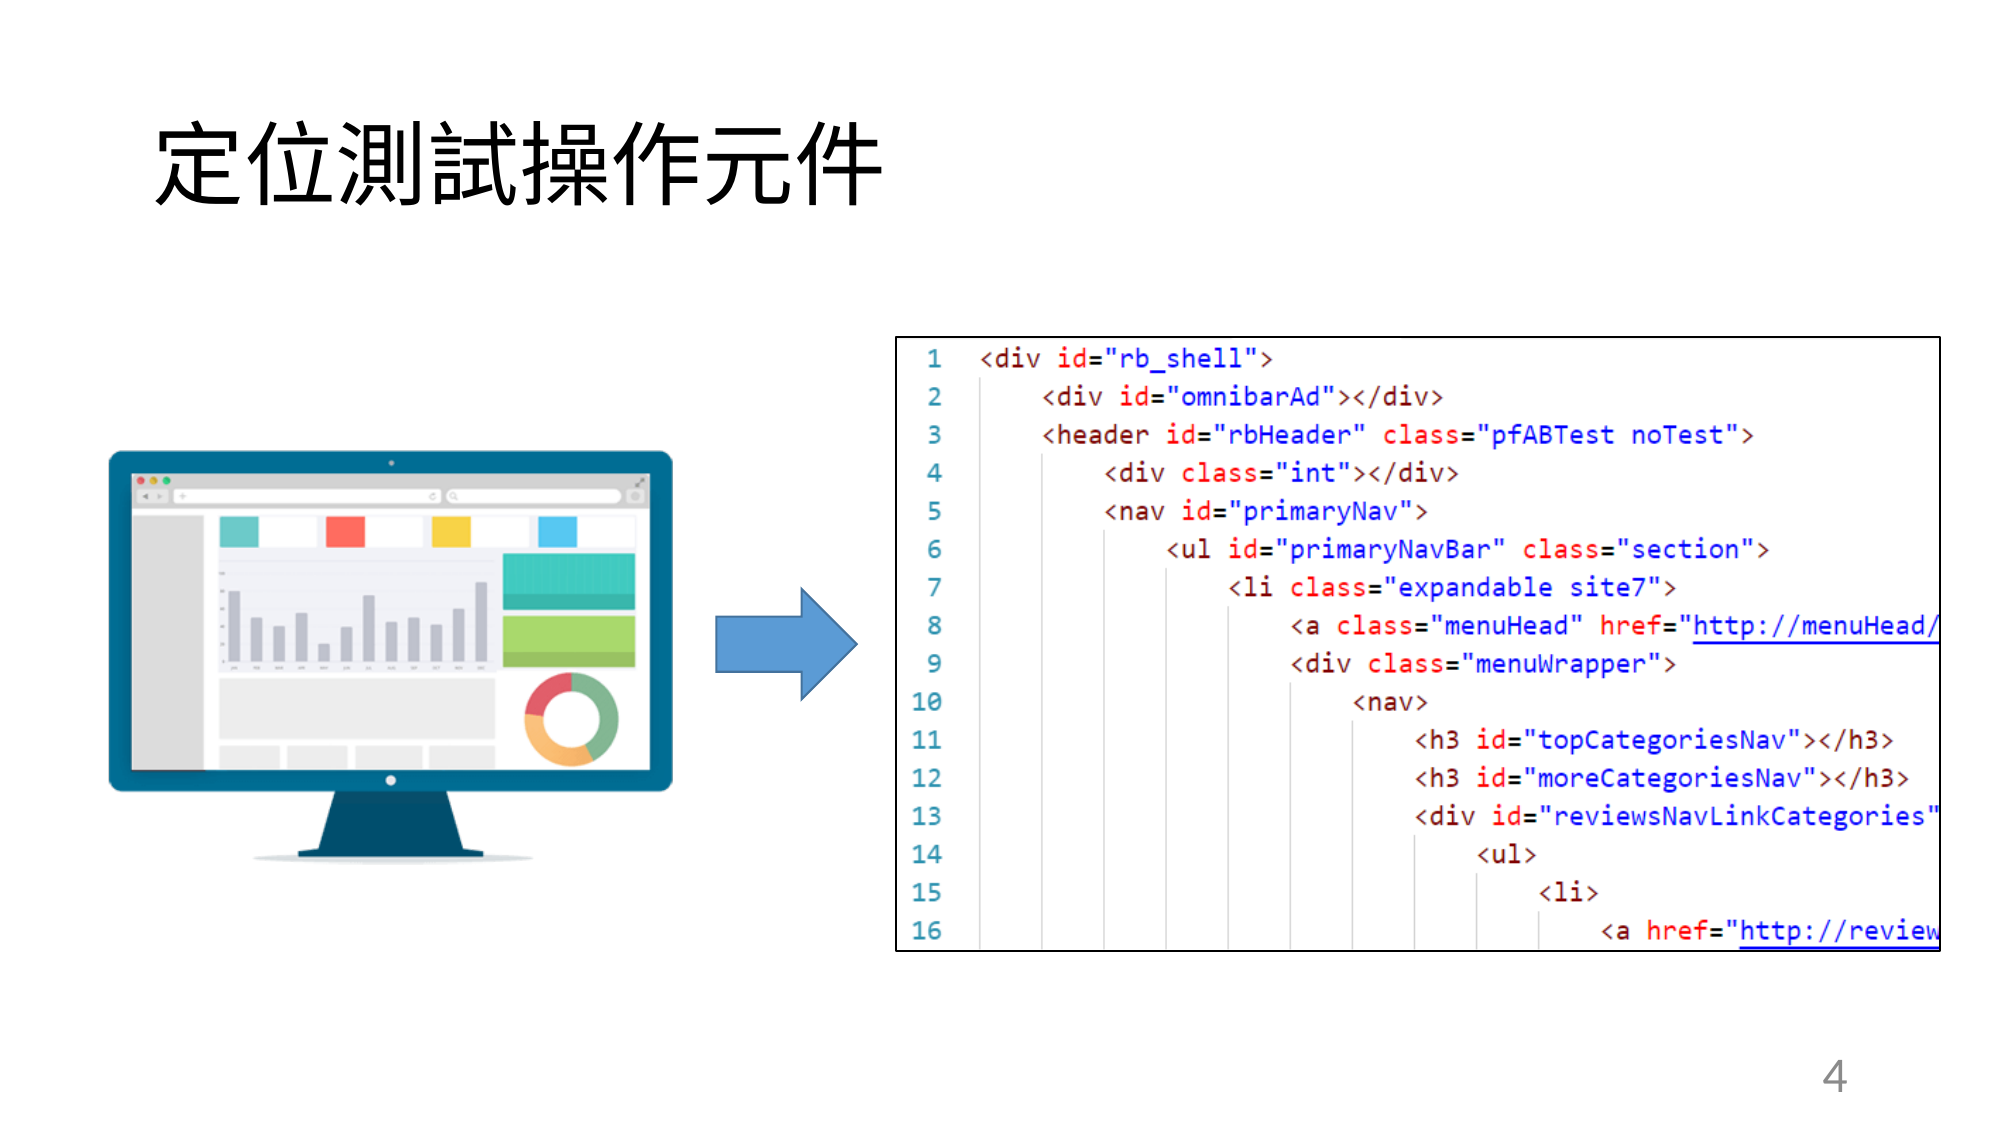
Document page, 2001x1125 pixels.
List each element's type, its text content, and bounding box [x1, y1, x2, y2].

picture [896, 338, 1939, 951]
slide_number 4 [1412, 1042, 1863, 1103]
picture [105, 368, 677, 950]
text_box [715, 586, 859, 702]
title 定位測試操作元件 [137, 59, 1863, 278]
